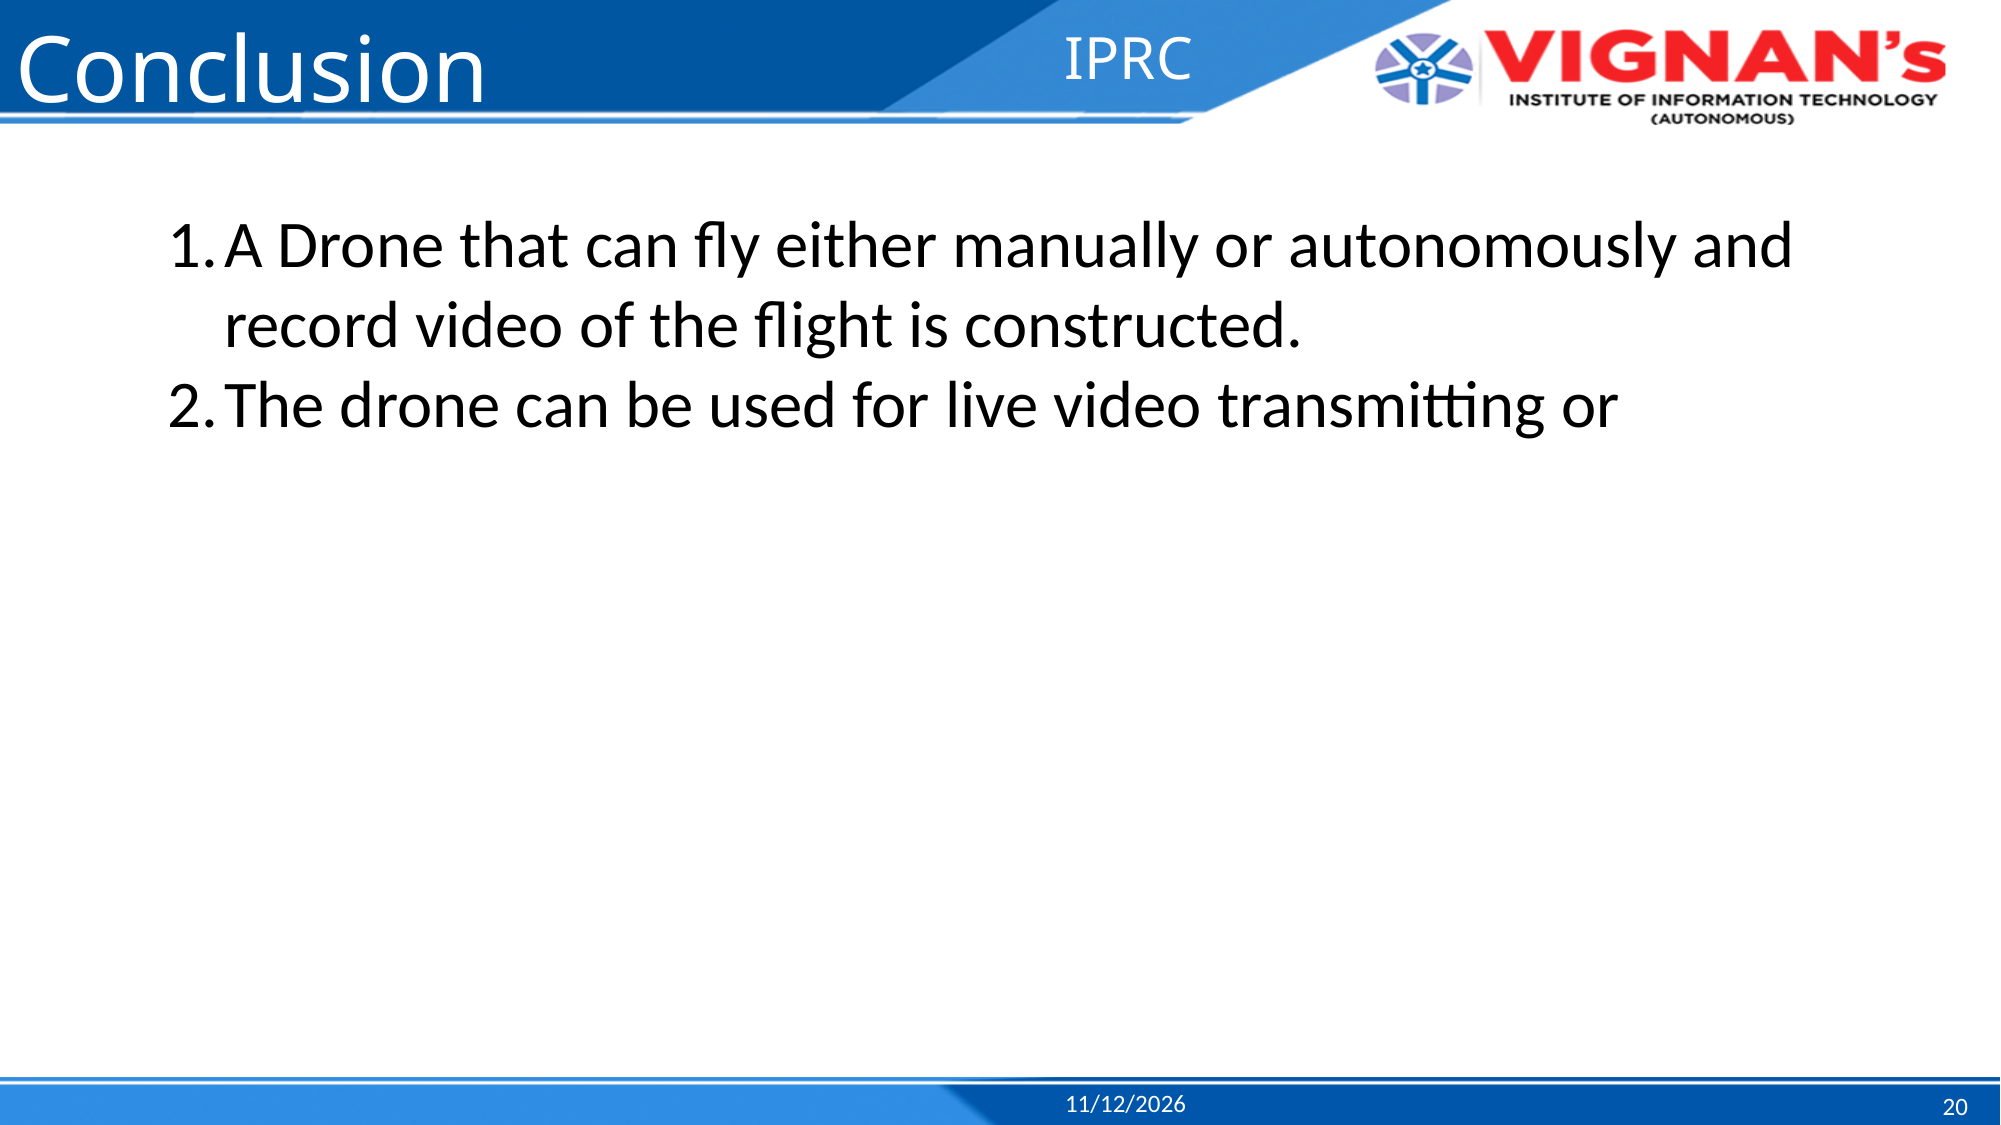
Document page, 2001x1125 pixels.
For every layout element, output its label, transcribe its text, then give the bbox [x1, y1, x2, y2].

title Conclusion [0, 0, 834, 133]
picture [0, 924, 2000, 1125]
slide_number 20 [1516, 1080, 1984, 1125]
text_box IPRC [1049, 12, 1288, 100]
picture [0, 0, 2000, 238]
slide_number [1050, 1077, 1517, 1125]
text_box A Drone that can fly either manually or autonomously and record video of the flight is constructed. The drone can be used for live video transmitting or [153, 193, 1830, 608]
